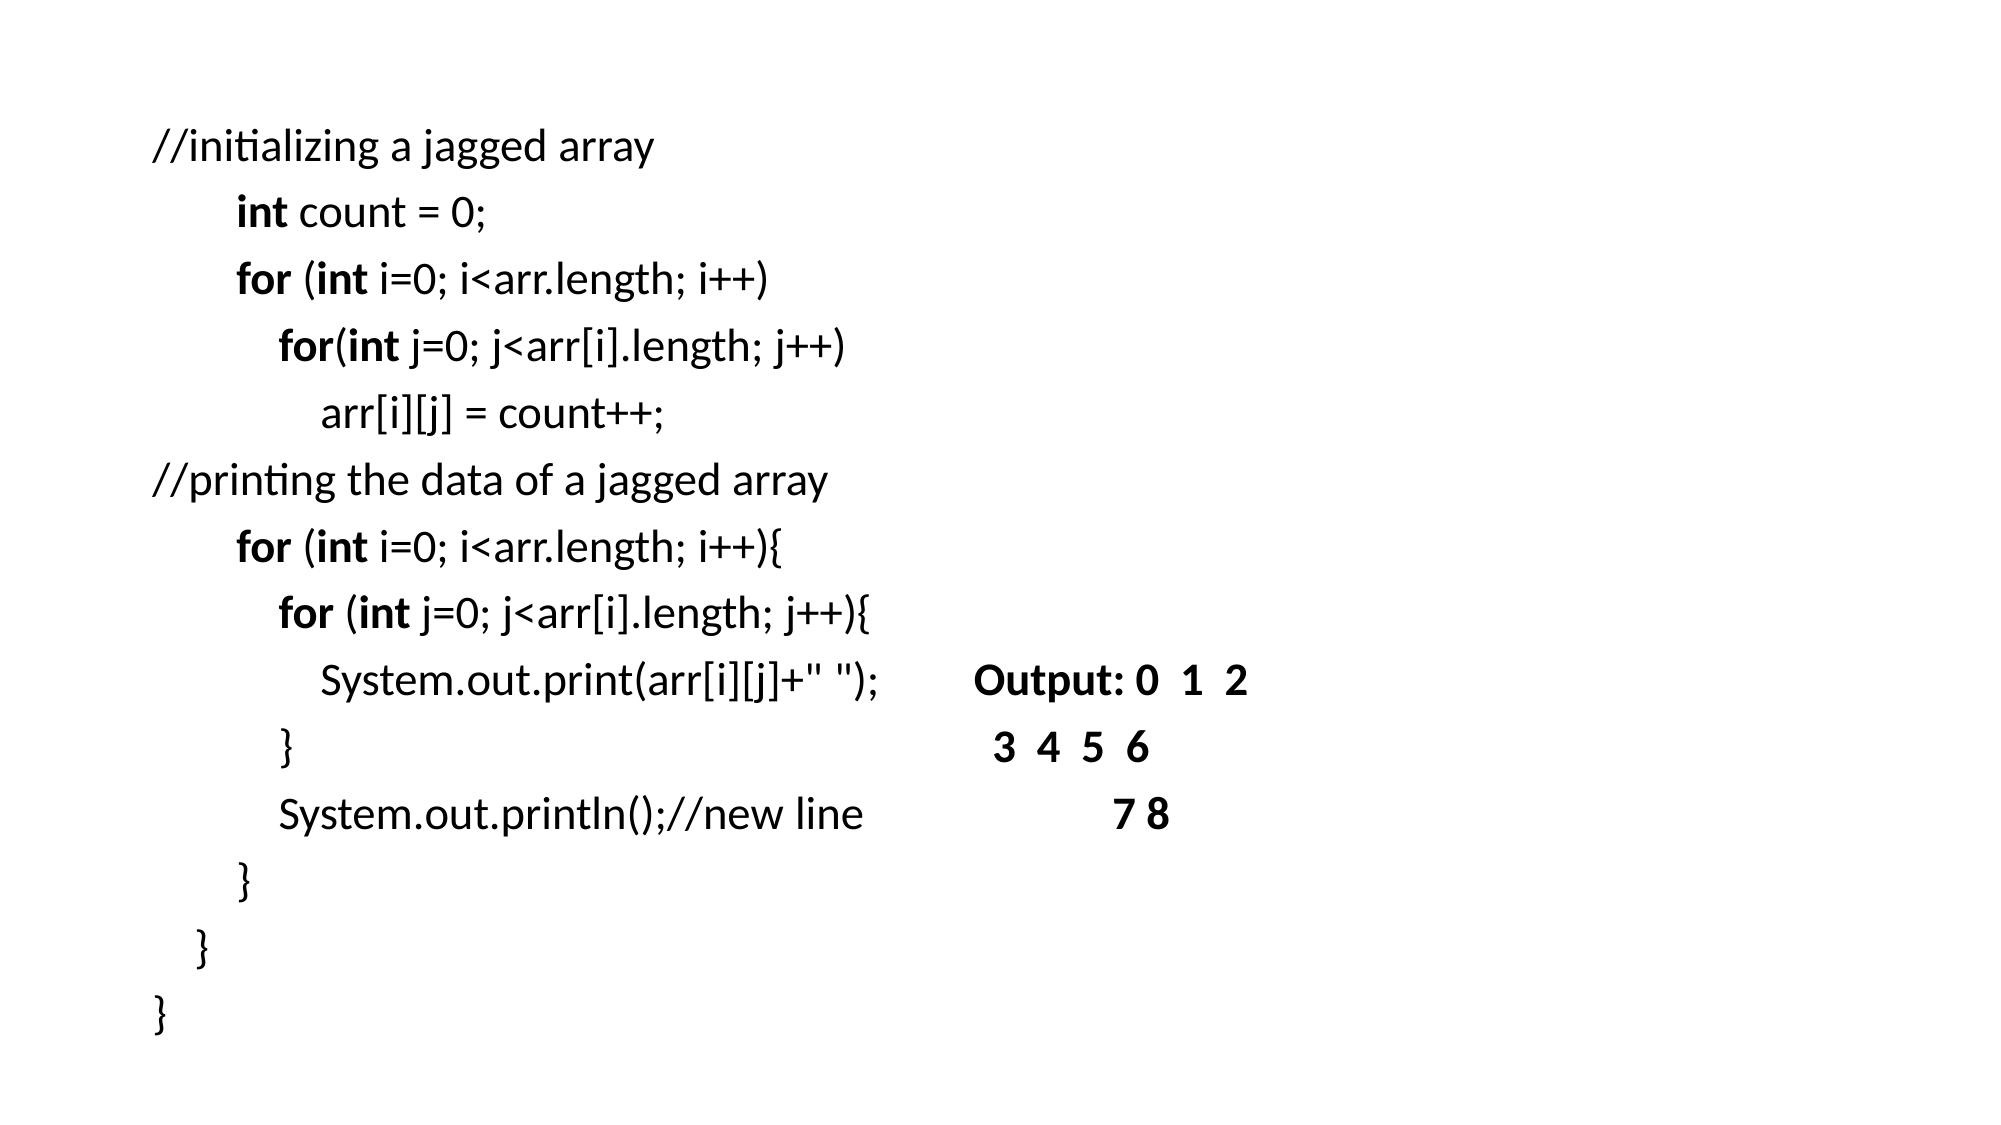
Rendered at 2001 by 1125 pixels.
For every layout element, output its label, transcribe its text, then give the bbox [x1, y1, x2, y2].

list //initializing a jagged array int count = 0; for (int i=0; i<arr.length; i++) for(int j=0; j<arr[i].length; j++) arr[i][j] = count++; //printing the data of a jagged array for (int i=0; i<arr.length; i++){ for (int j=0; j<arr[i].length; j++){ System.out.print(arr[i][j]+" "); Output: 0 1 2 } 3 4 5 6 System.out.println();//new line 7 8 } } } [137, 40, 1863, 1060]
